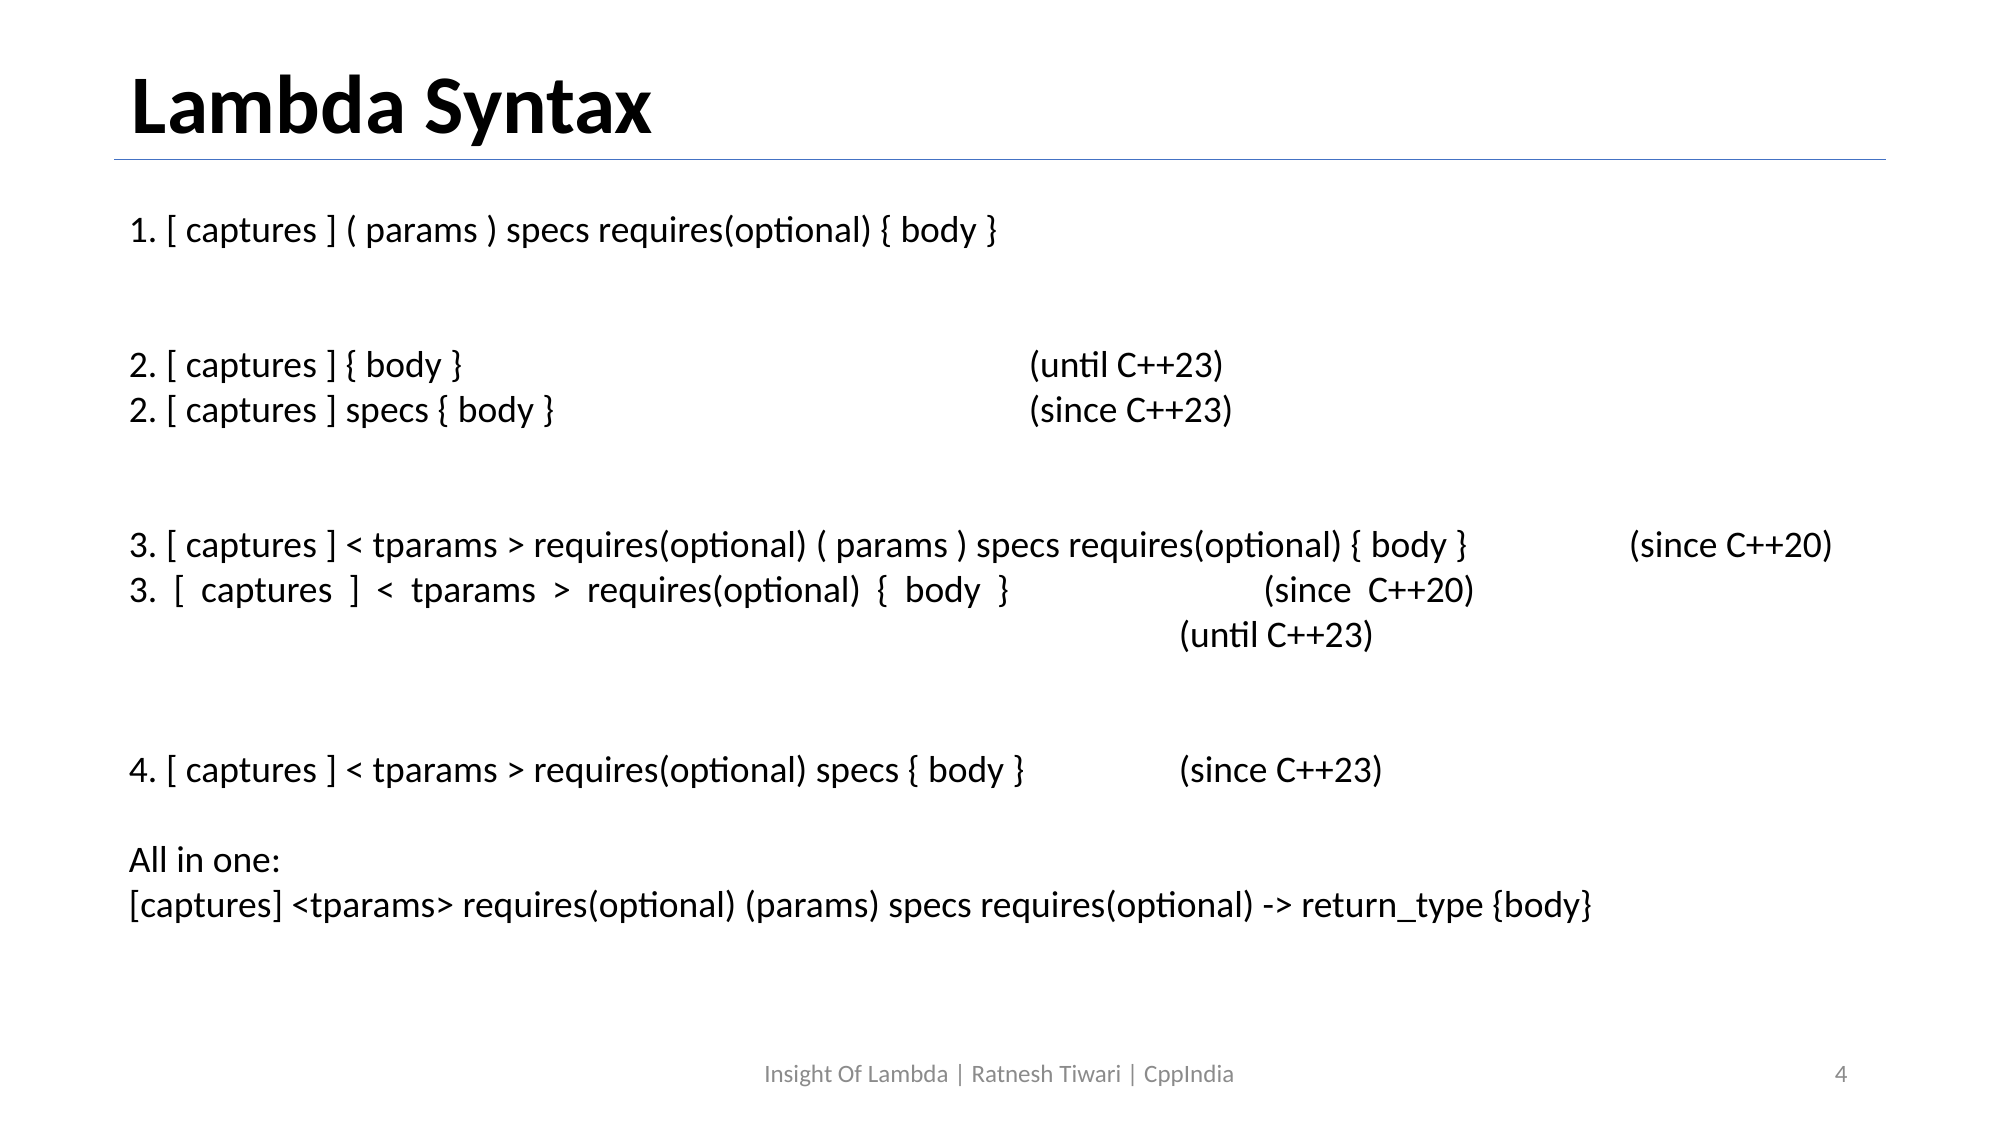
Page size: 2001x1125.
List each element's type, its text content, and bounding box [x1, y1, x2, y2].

footer Insight Of Lambda | Ratnesh Tiwari | CppIndia [662, 1042, 1338, 1103]
slide_number 4 [1412, 1042, 1863, 1103]
text_box 1. [ captures ] ( params ) specs requires(optional) { body } 2. [ captures ] { body } (until C++23) 2. [ captures ] specs { body } (since C++23) 3. [ captures ] < tparams > requires(optional) ( params ) specs requires(optional) { body } (since C++20) 3. [ captures ] < tparams > requires(optional) { body } (since C++20) (until C++23) 4. [ captures ] < tparams > requires(optional) specs { body } (since C++23) All in one: [captures] <tparams> requires(optional) (params) specs requires(optional) -> return_type {body} [114, 197, 1886, 978]
text_box Lambda Syntax [117, 43, 669, 158]
